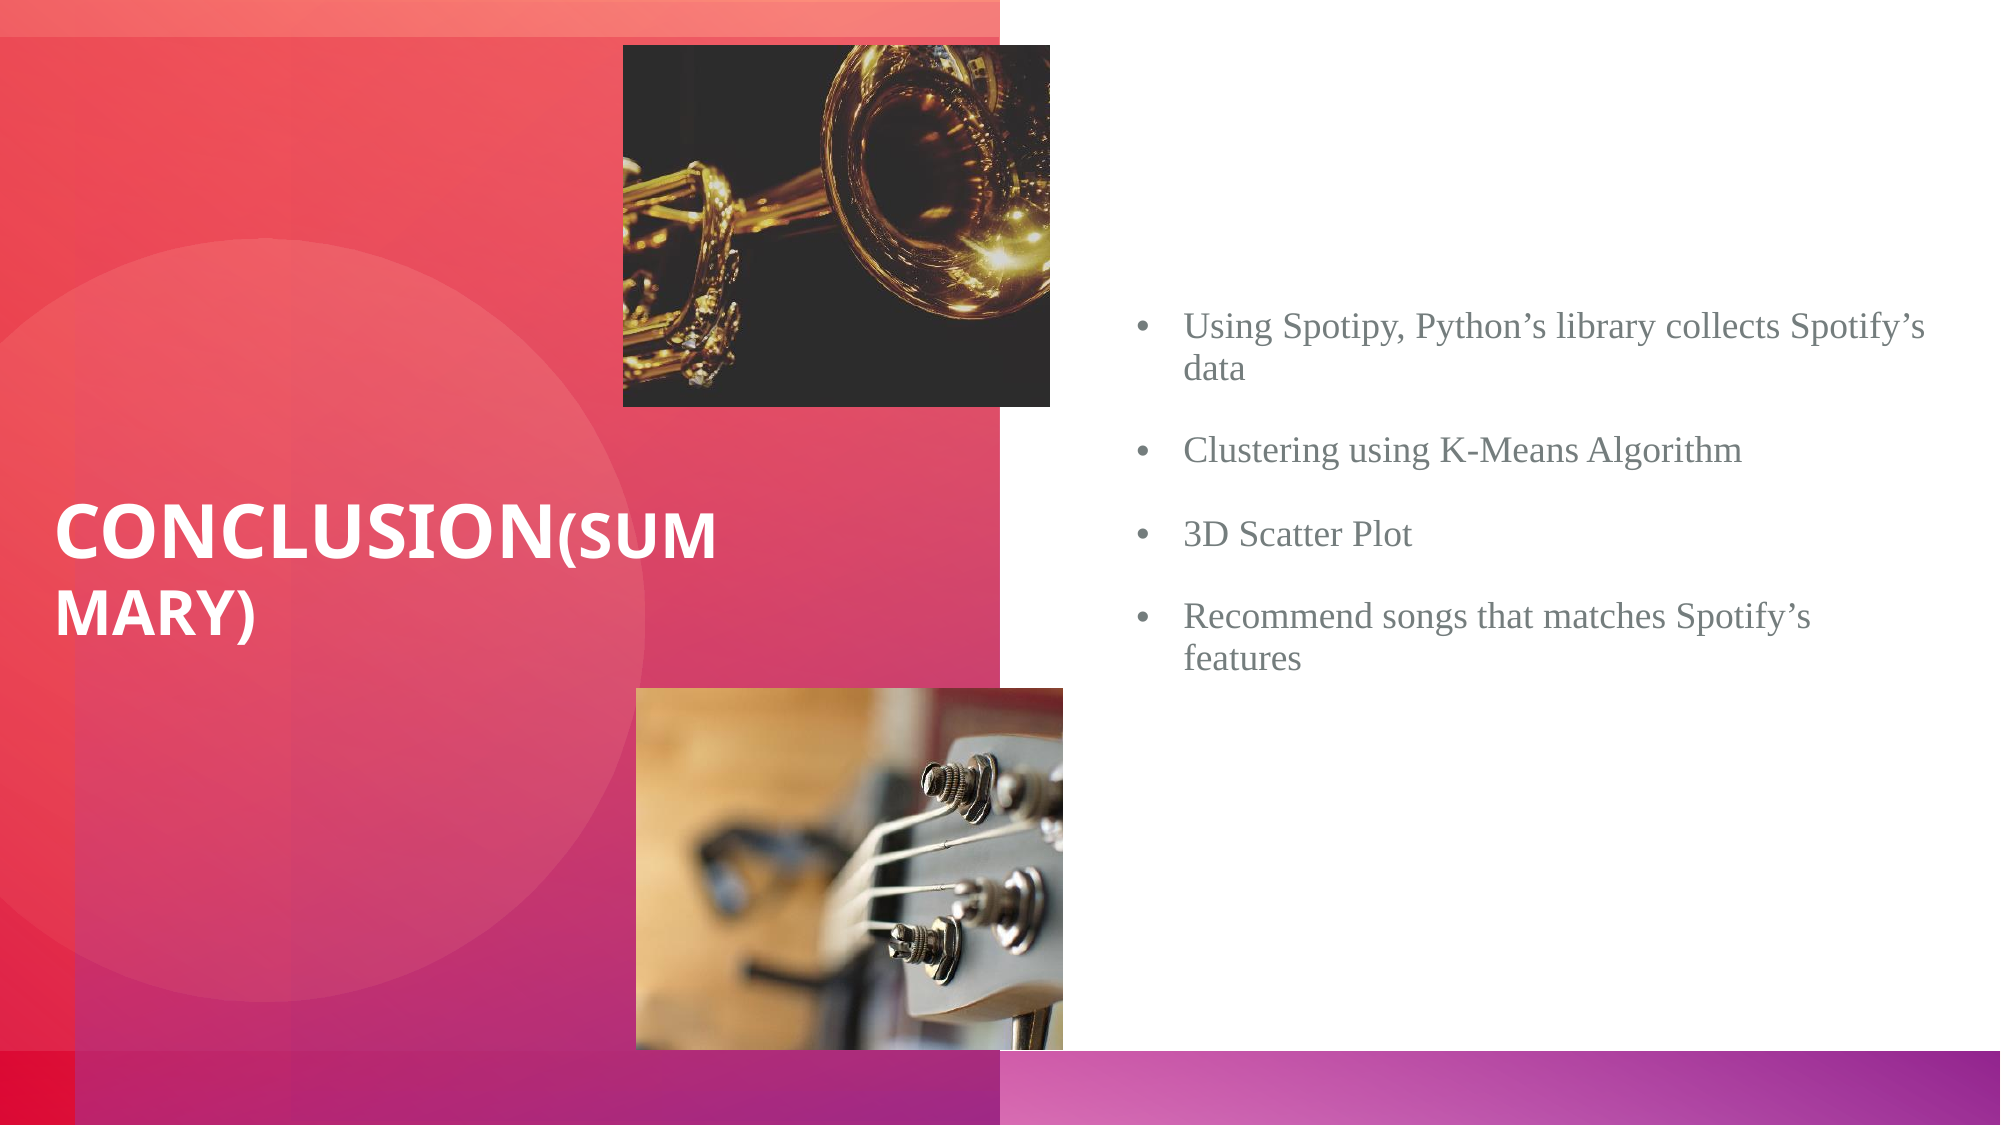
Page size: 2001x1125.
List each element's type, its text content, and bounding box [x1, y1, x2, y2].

title CONCLUSION(SUMMARY) [53, 124, 735, 1008]
picture [623, 44, 1050, 407]
table_header Using Spotipy, Python’s library collects Spotify’s data Clustering using K-Means Algorithm 3D Scatter Plot Recommend songs that matches Spotify’s features [1122, 109, 1946, 941]
picture [636, 688, 1063, 1051]
